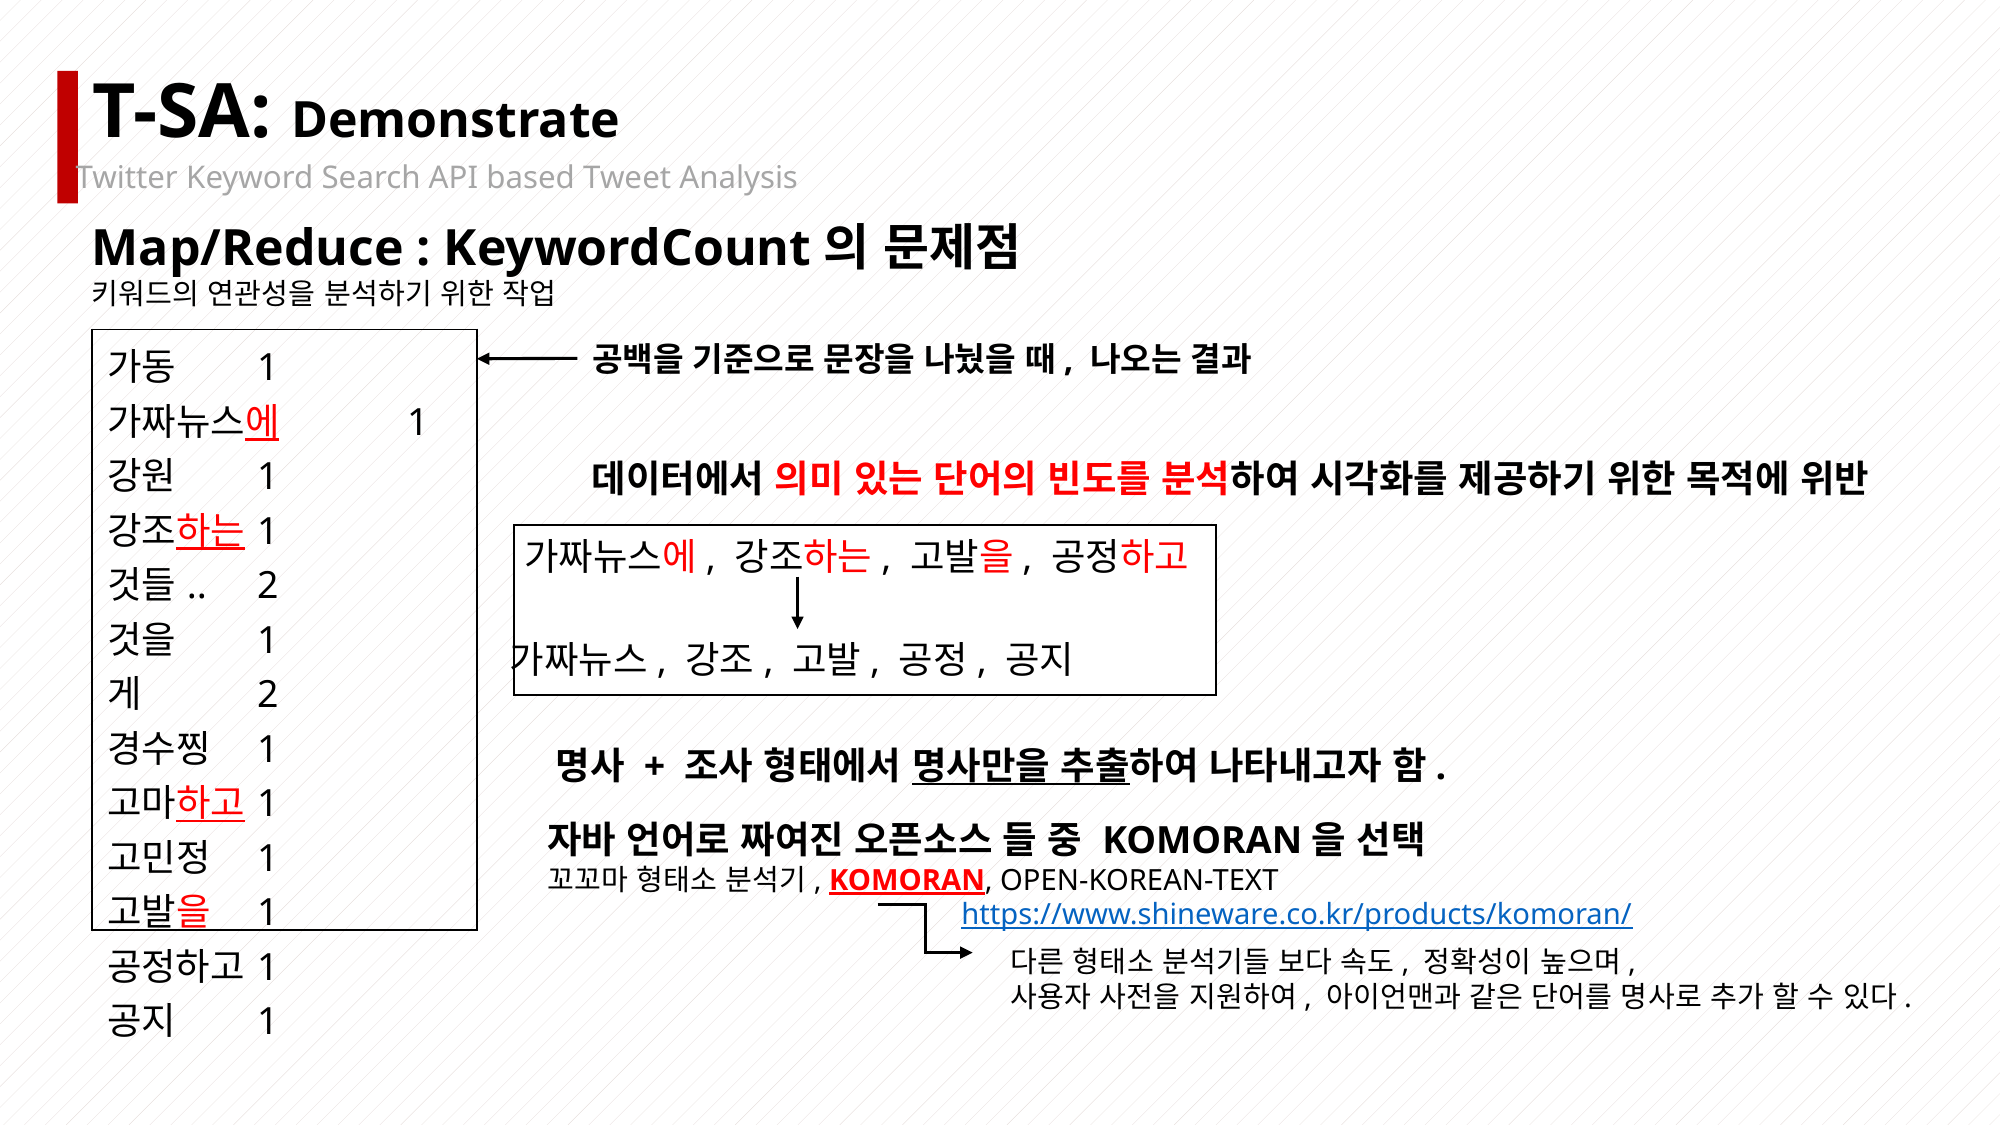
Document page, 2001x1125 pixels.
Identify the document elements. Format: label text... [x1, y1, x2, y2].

text_box Map/Reduce : KeywordCount의 문제점 키워드의 연관성을 분석하기 위한 작업 [76, 207, 1037, 318]
text_box https://www.shineware.co.kr/products/komoran/ [946, 888, 1648, 943]
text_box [877, 904, 973, 953]
text_box 공백을 기준으로 문장을 나눴을 때, 나오는 결과 [577, 331, 1267, 386]
text_box Twitter Keyword Search API based Tweet Analysis [60, 150, 814, 203]
text_box 명사 + 조사 형태에서 명사만을 추출하여 나타내고자 함. [540, 734, 1462, 795]
table_header 가동 1 가짜뉴스에 1 강원 1 강조하는 1 것들.. 2 것을 1 게 2 경수찡 1 고마하고 1 고민정 1 고발을 1 공정하고 1 공지 1 [93, 330, 476, 929]
text_box 다른 형태소 분석기들 보다 속도, 정확성이 높으며, 사용자 사전을 지원하여, 아이언맨과 같은 단어를 명사로 추가 할 수 있다. [996, 936, 1927, 1022]
text_box [513, 524, 1217, 696]
text_box [56, 70, 79, 204]
text_box T-SA: Demonstrate [77, 54, 1231, 160]
text_box 데이터에서 의미 있는 단어의 빈도를 분석하여 시각화를 제공하기 위한 목적에 위반 [577, 447, 1885, 508]
text_box 자바 언어로 짜여진 오픈소스 들 중 KOMORAN을 선택 꼬꼬마 형태소 분석기, KOMORAN, OPEN-KOREAN-TEXT [532, 808, 1441, 904]
text_box 가짜뉴스에, 강조하는, 고발을, 공정하고 [509, 525, 1205, 586]
text_box 가짜뉴스, 강조, 고발, 공정, 공지 [495, 628, 1090, 689]
